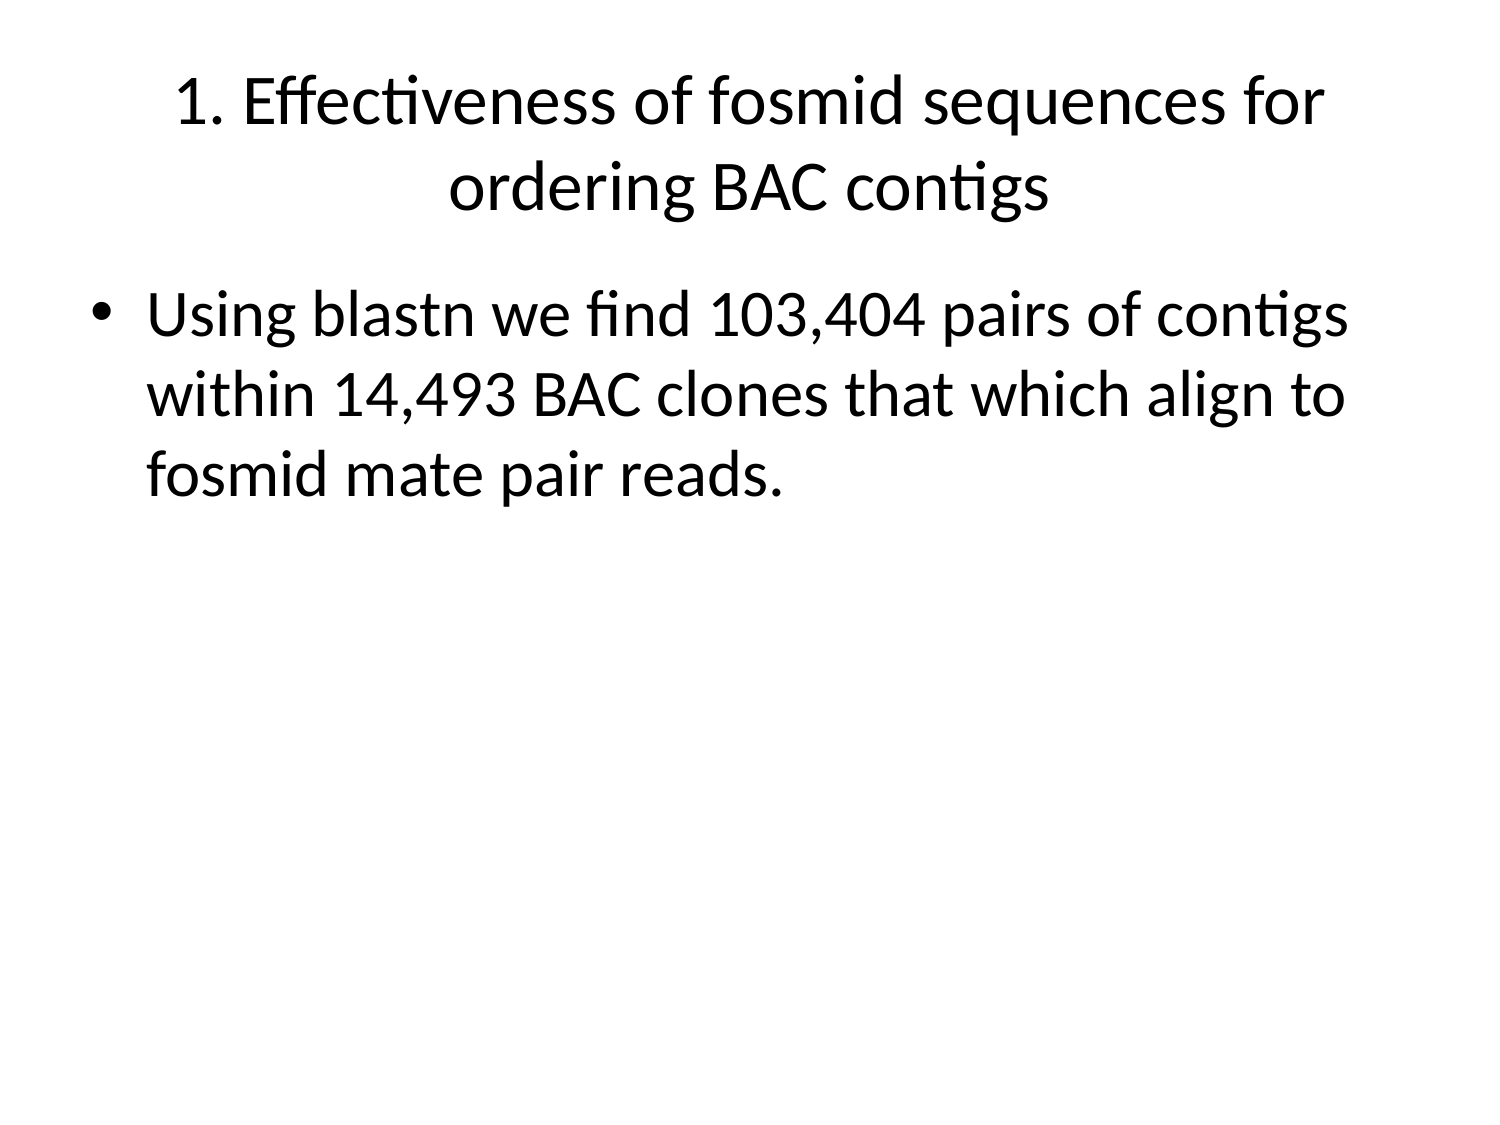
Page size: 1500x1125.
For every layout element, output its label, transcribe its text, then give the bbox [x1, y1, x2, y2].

list Using blastn we find 103,404 pairs of contigs within 14,493 BAC clones that which align to fosmid mate pair reads. [75, 262, 1425, 1005]
title 1. Effectiveness of fosmid sequences for ordering BAC contigs [75, 45, 1425, 233]
